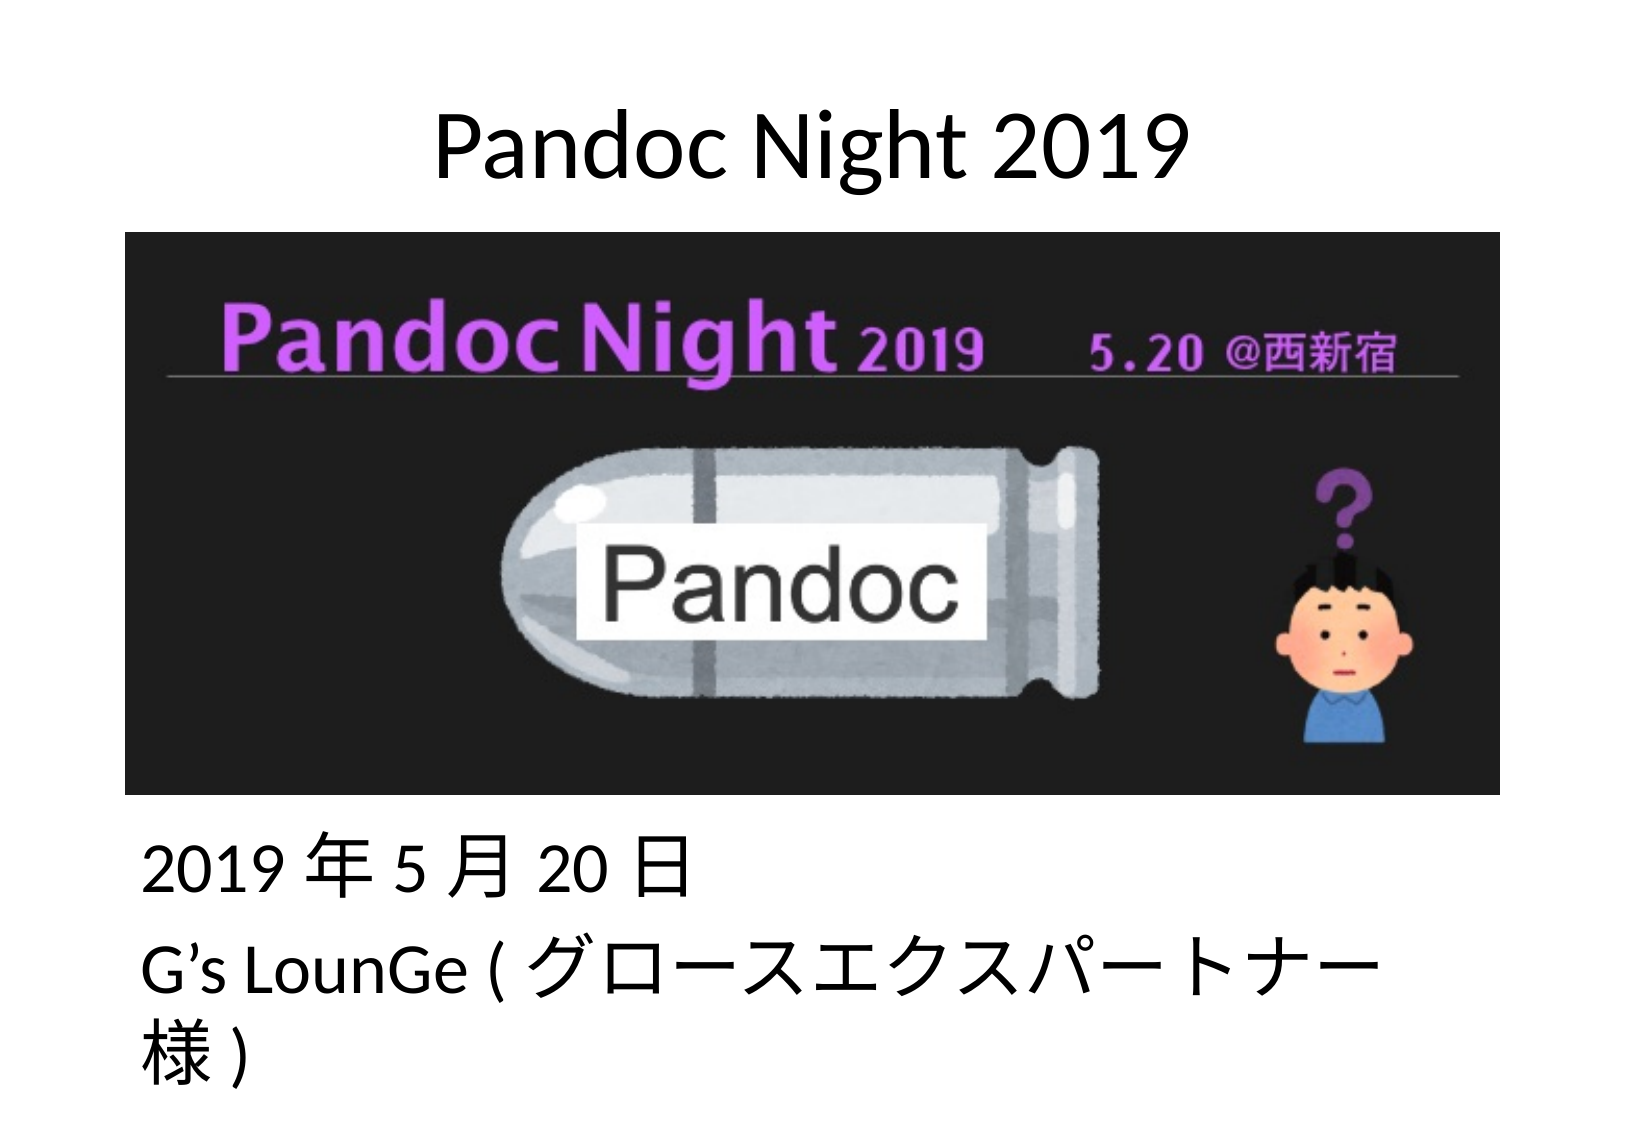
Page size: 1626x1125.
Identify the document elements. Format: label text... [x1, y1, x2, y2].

picture [124, 232, 1501, 796]
title Pandoc Night 2019 [81, 45, 1544, 233]
list 2019年5月20日 G’s LounGe (グロースエクスパートナー様) [125, 812, 1500, 1055]
